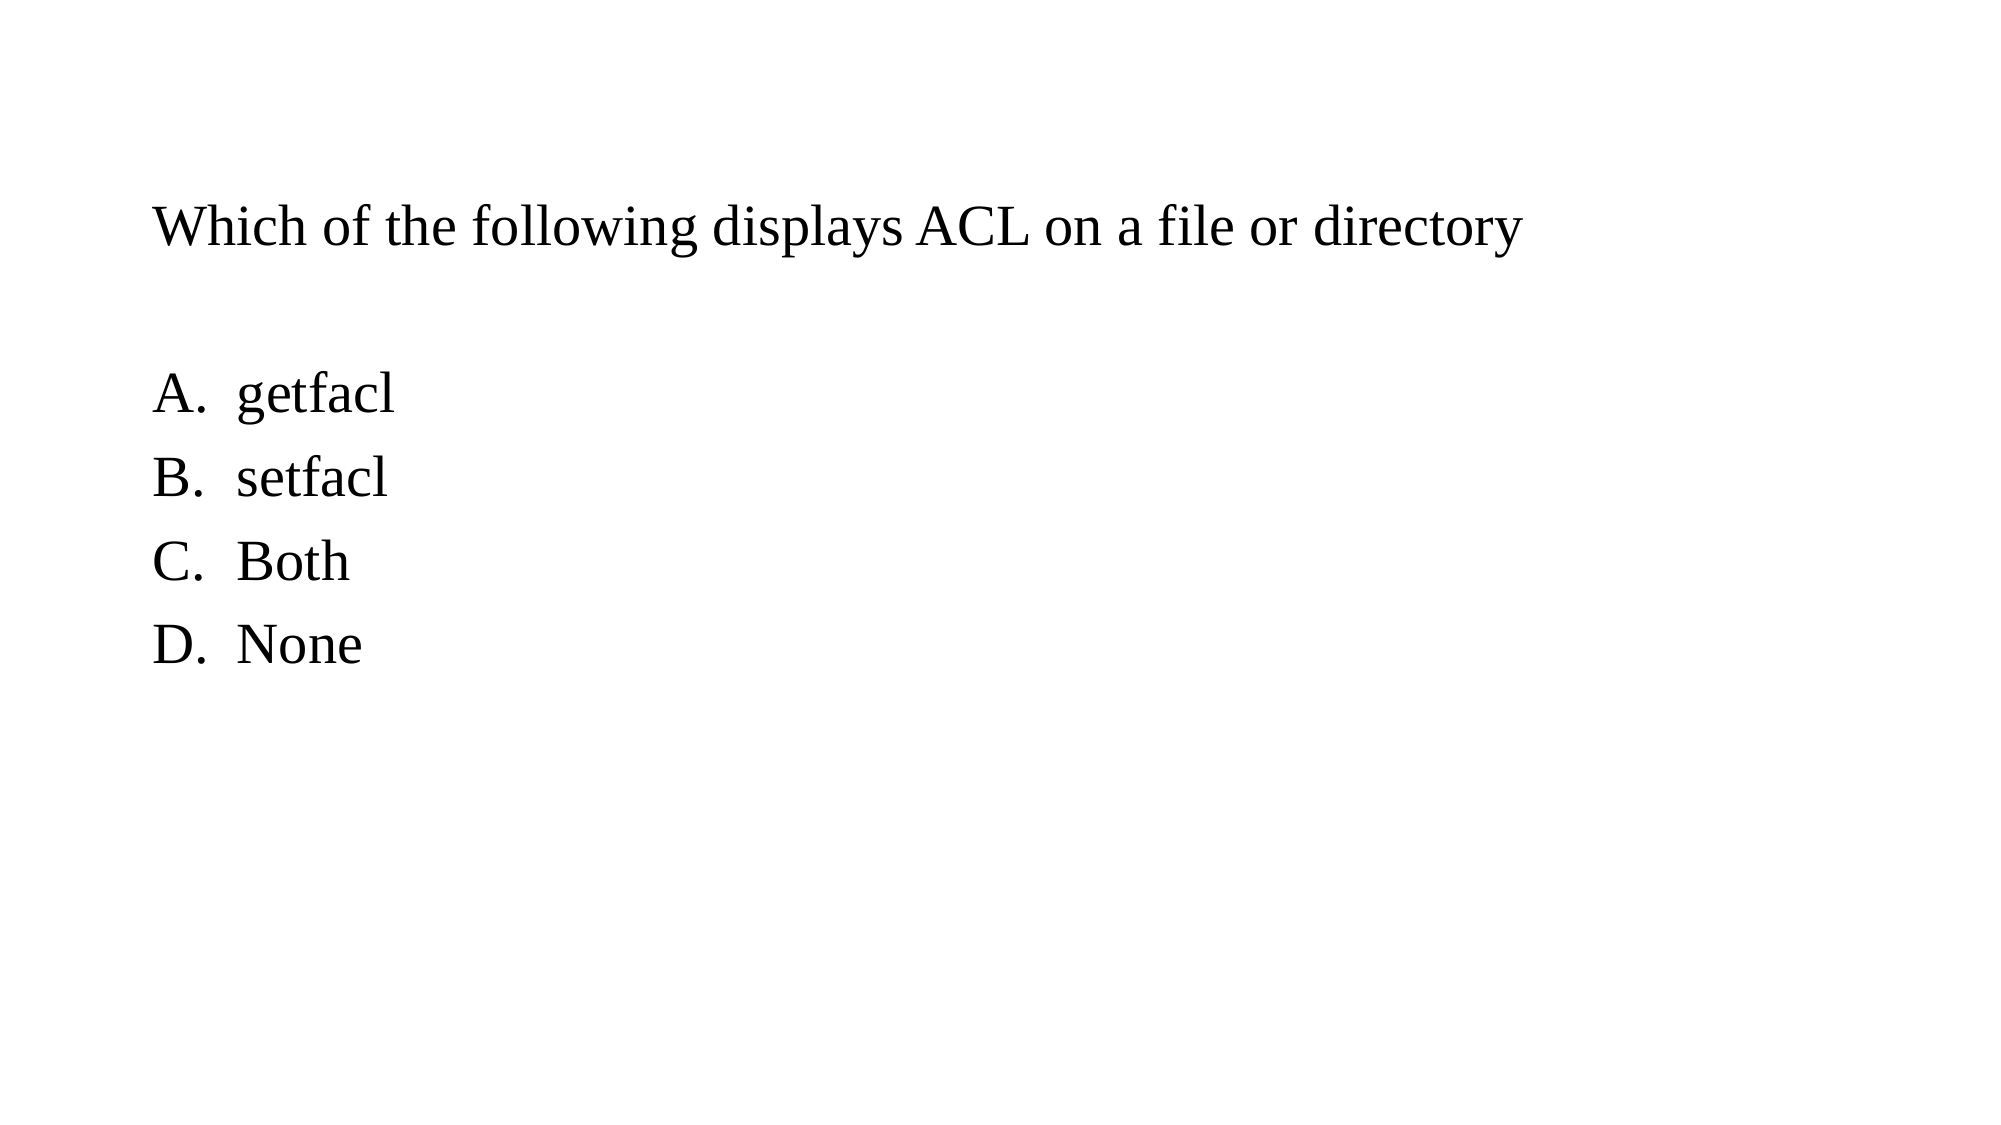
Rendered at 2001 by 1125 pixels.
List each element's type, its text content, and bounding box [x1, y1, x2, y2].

list Which of the following displays ACL on a file or directory getfacl setfacl Both None [137, 187, 1863, 1014]
